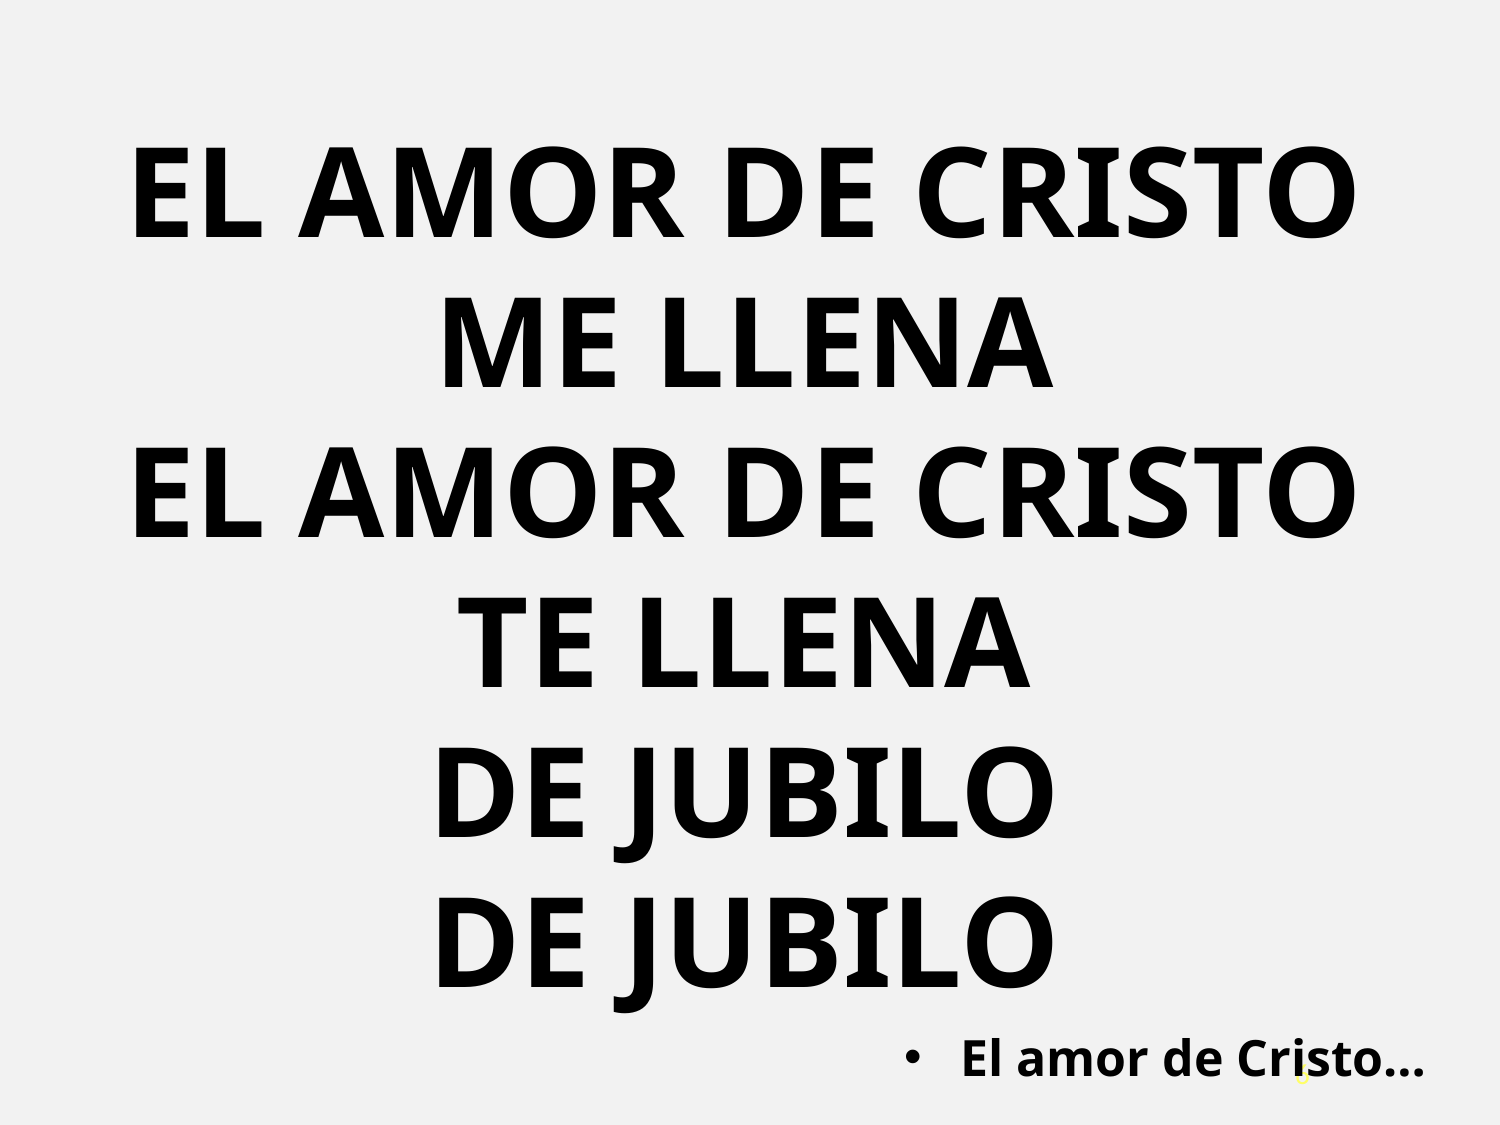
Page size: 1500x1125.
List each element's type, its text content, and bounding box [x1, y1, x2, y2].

text_box El amor de Cristo… [729, 1018, 1442, 1102]
text_box EL AMOR DE CRISTO ME LLENA EL AMOR DE CRISTO TE LLENA DE JUBILO DE JUBILO [35, 468, 1454, 657]
